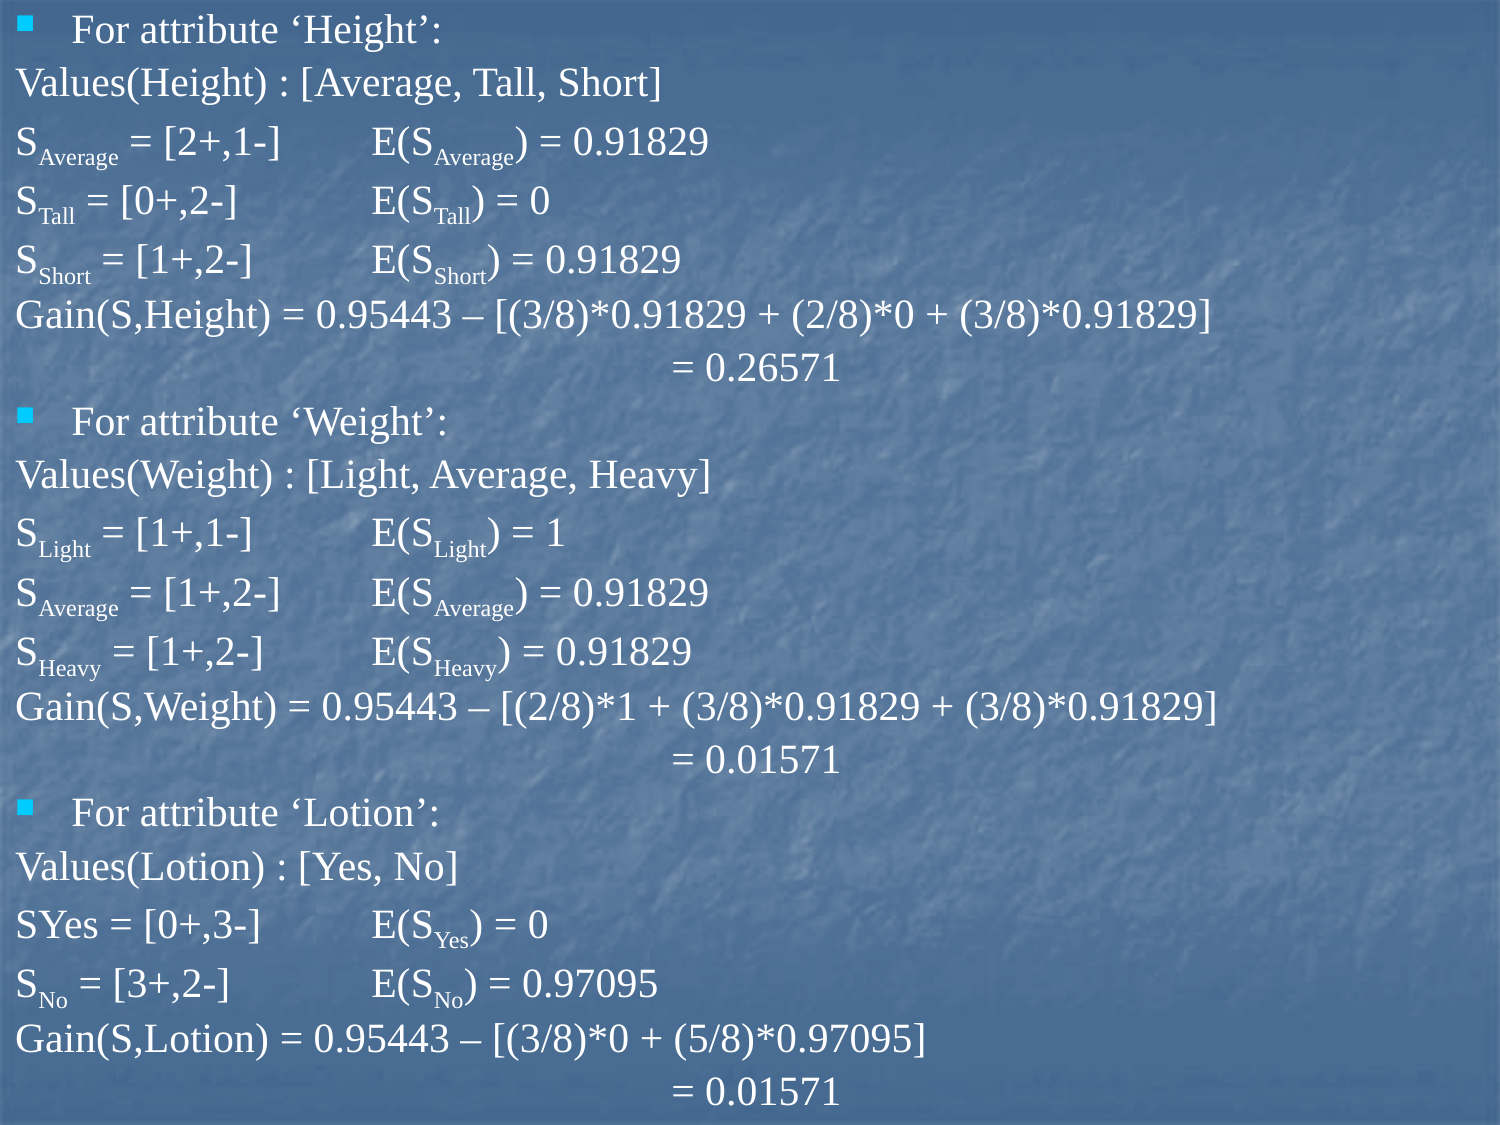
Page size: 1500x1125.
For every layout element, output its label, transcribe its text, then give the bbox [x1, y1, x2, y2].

list For attribute ‘Height’: Values(Height) : [Average, Tall, Short] SAverage = [2+,1-] E(SAverage) = 0.91829 STall = [0+,2-] E(STall) = 0 SShort = [1+,2-] E(SShort) = 0.91829 Gain(S,Height) = 0.95443 – [(3/8)*0.91829 + (2/8)*0 + (3/8)*0.91829] = 0.26571 For attribute ‘Weight’: Values(Weight) : [Light, Average, Heavy] SLight = [1+,1-] E(SLight) = 1 SAverage = [1+,2-] E(SAverage) = 0.91829 SHeavy = [1+,2-] E(SHeavy) = 0.91829 Gain(S,Weight) = 0.95443 – [(2/8)*1 + (3/8)*0.91829 + (3/8)*0.91829] = 0.01571 For attribute ‘Lotion’: Values(Lotion) : [Yes, No] SYes = [0+,3-] E(SYes) = 0 SNo = [3+,2-] E(SNo) = 0.97095 Gain(S,Lotion) = 0.95443 – [(3/8)*0 + (5/8)*0.97095] = 0.01571 [0, 0, 1500, 1125]
